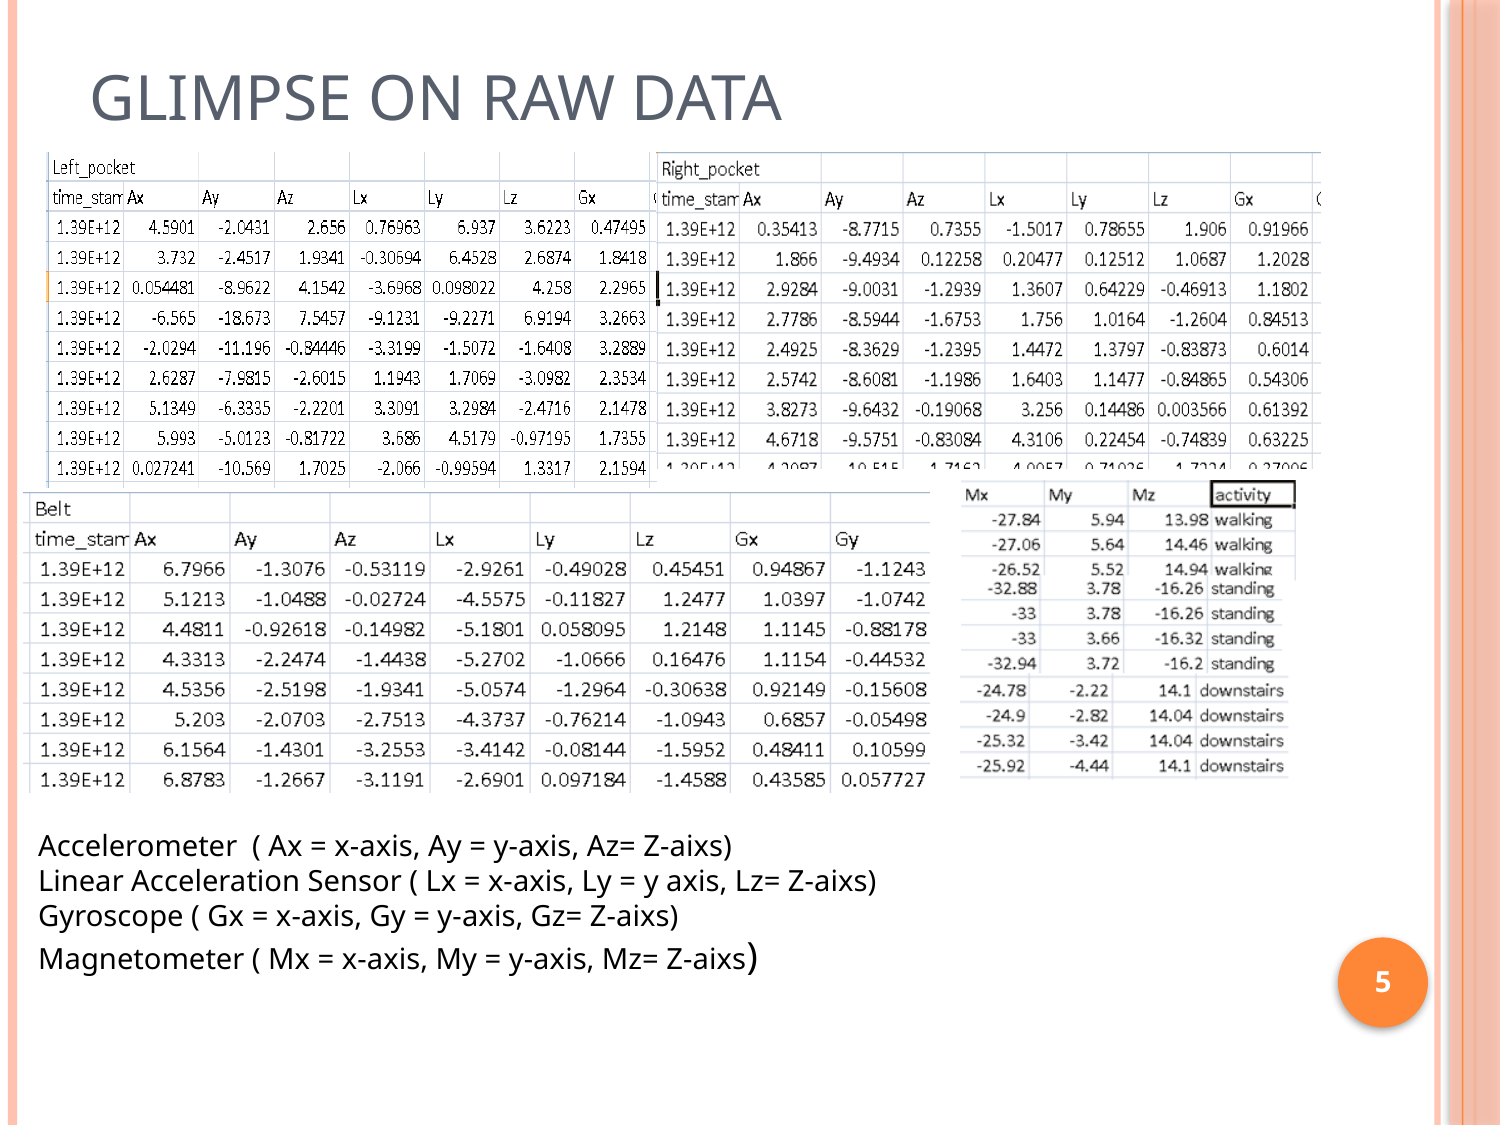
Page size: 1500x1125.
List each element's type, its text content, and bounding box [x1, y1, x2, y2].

title Glimpse on Raw Data [75, 45, 1300, 141]
picture [655, 151, 1321, 470]
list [46, 151, 657, 488]
picture [960, 479, 1302, 790]
text_box Accelerometer ( Ax = x-axis, Ay = y-axis, Az= Z-aixs) Linear Acceleration Sensor ( Lx = x-axis, Ly = y axis, Lz= Z-aixs) Gyroscope ( Gx = x-axis, Gy = y-axis, Gz= Z-aixs) Magnetometer ( Mx = x-axis, My = y-axis, Mz= Z-aixs) [23, 820, 1336, 985]
picture [22, 491, 931, 793]
slide_number 5 [1333, 940, 1434, 1027]
